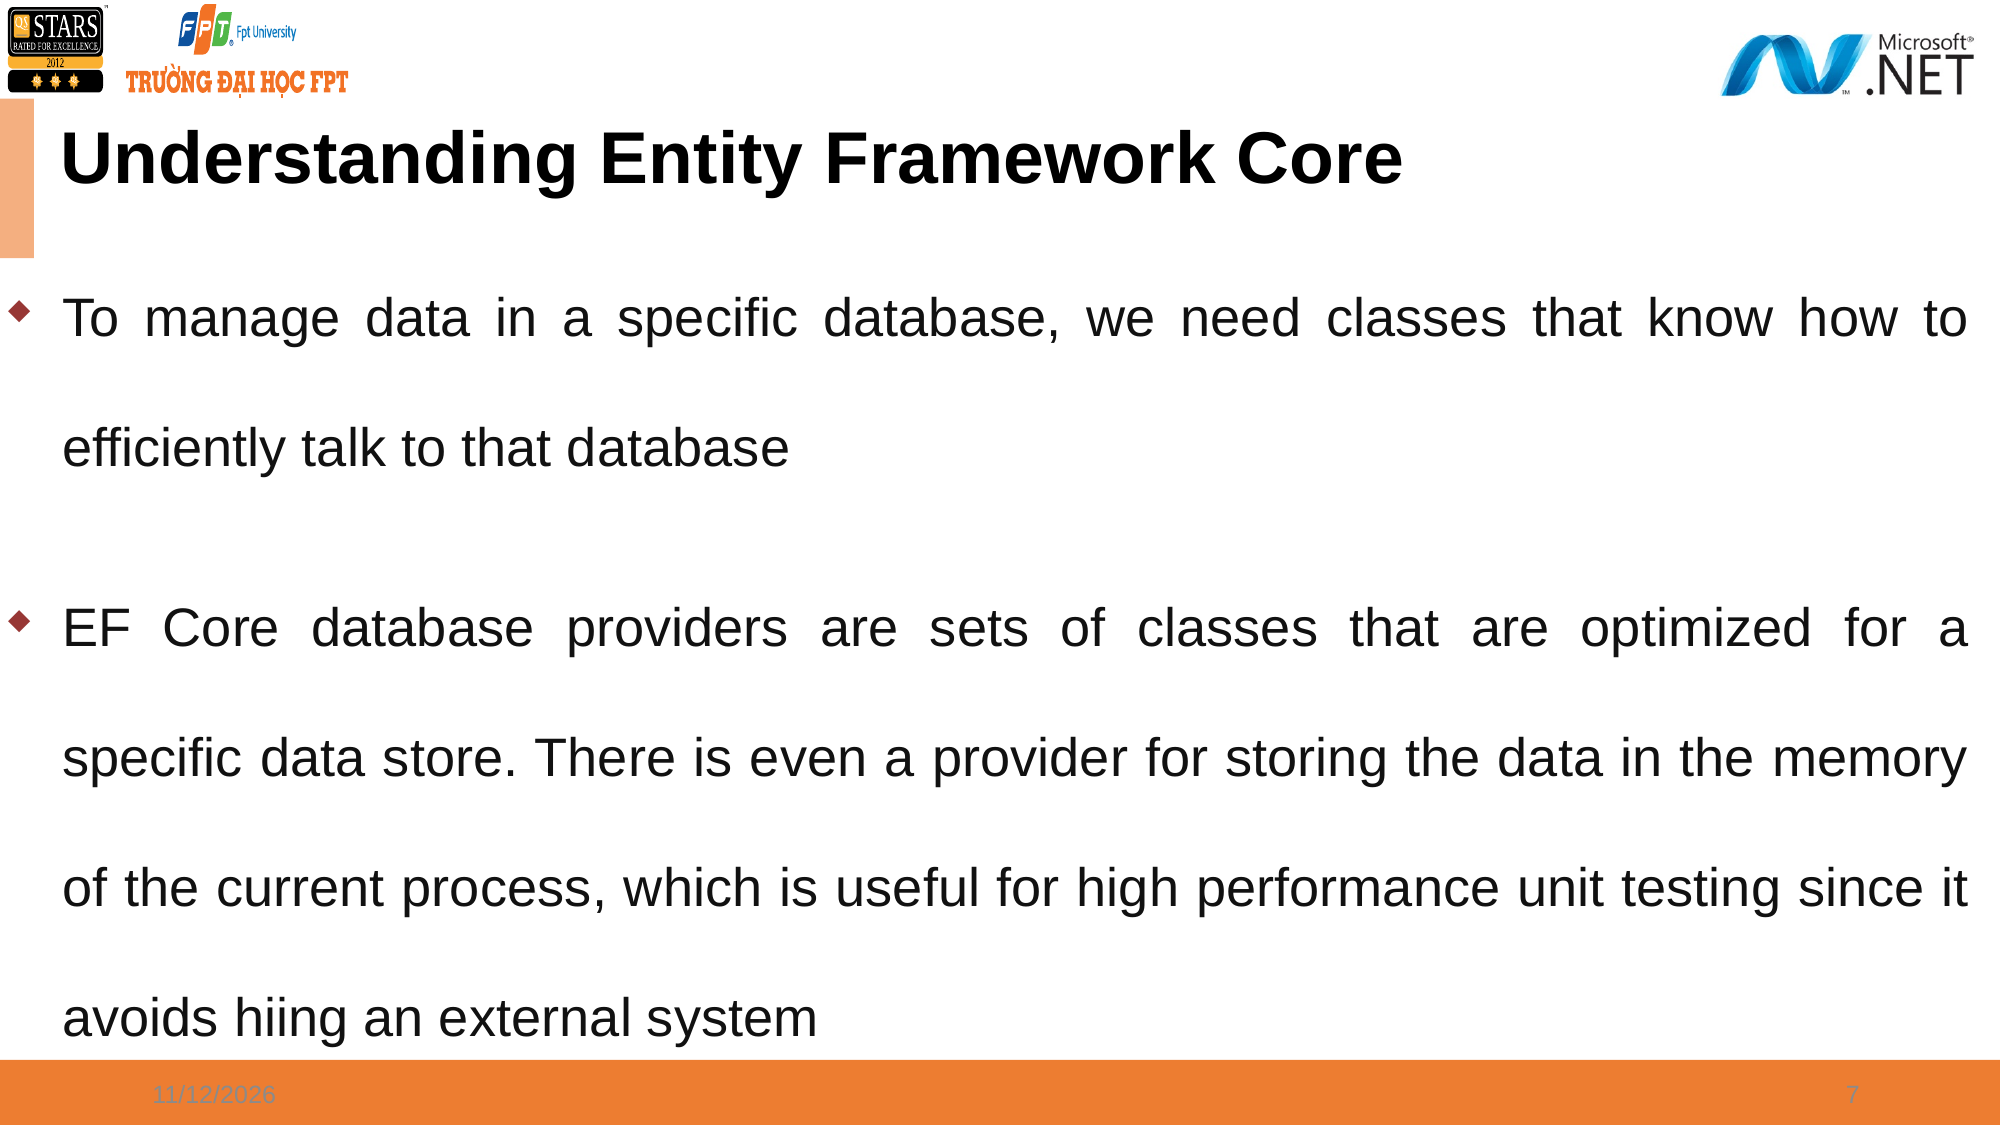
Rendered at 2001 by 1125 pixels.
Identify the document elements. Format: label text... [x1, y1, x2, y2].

picture [1685, 0, 2001, 129]
title Understanding Entity Framework Core [45, 112, 1957, 208]
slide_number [137, 1063, 588, 1123]
text_box To manage data in a specific database, we need classes that know how to efficiently talk to that database EF Core database providers are sets of classes that are optimized for a specific data store. There is even a provider for storing the data in the memory of the current process, which is useful for high performance unit testing since it avoids hiing an external system [0, 210, 1987, 1055]
slide_number 7 [1424, 1063, 1875, 1123]
